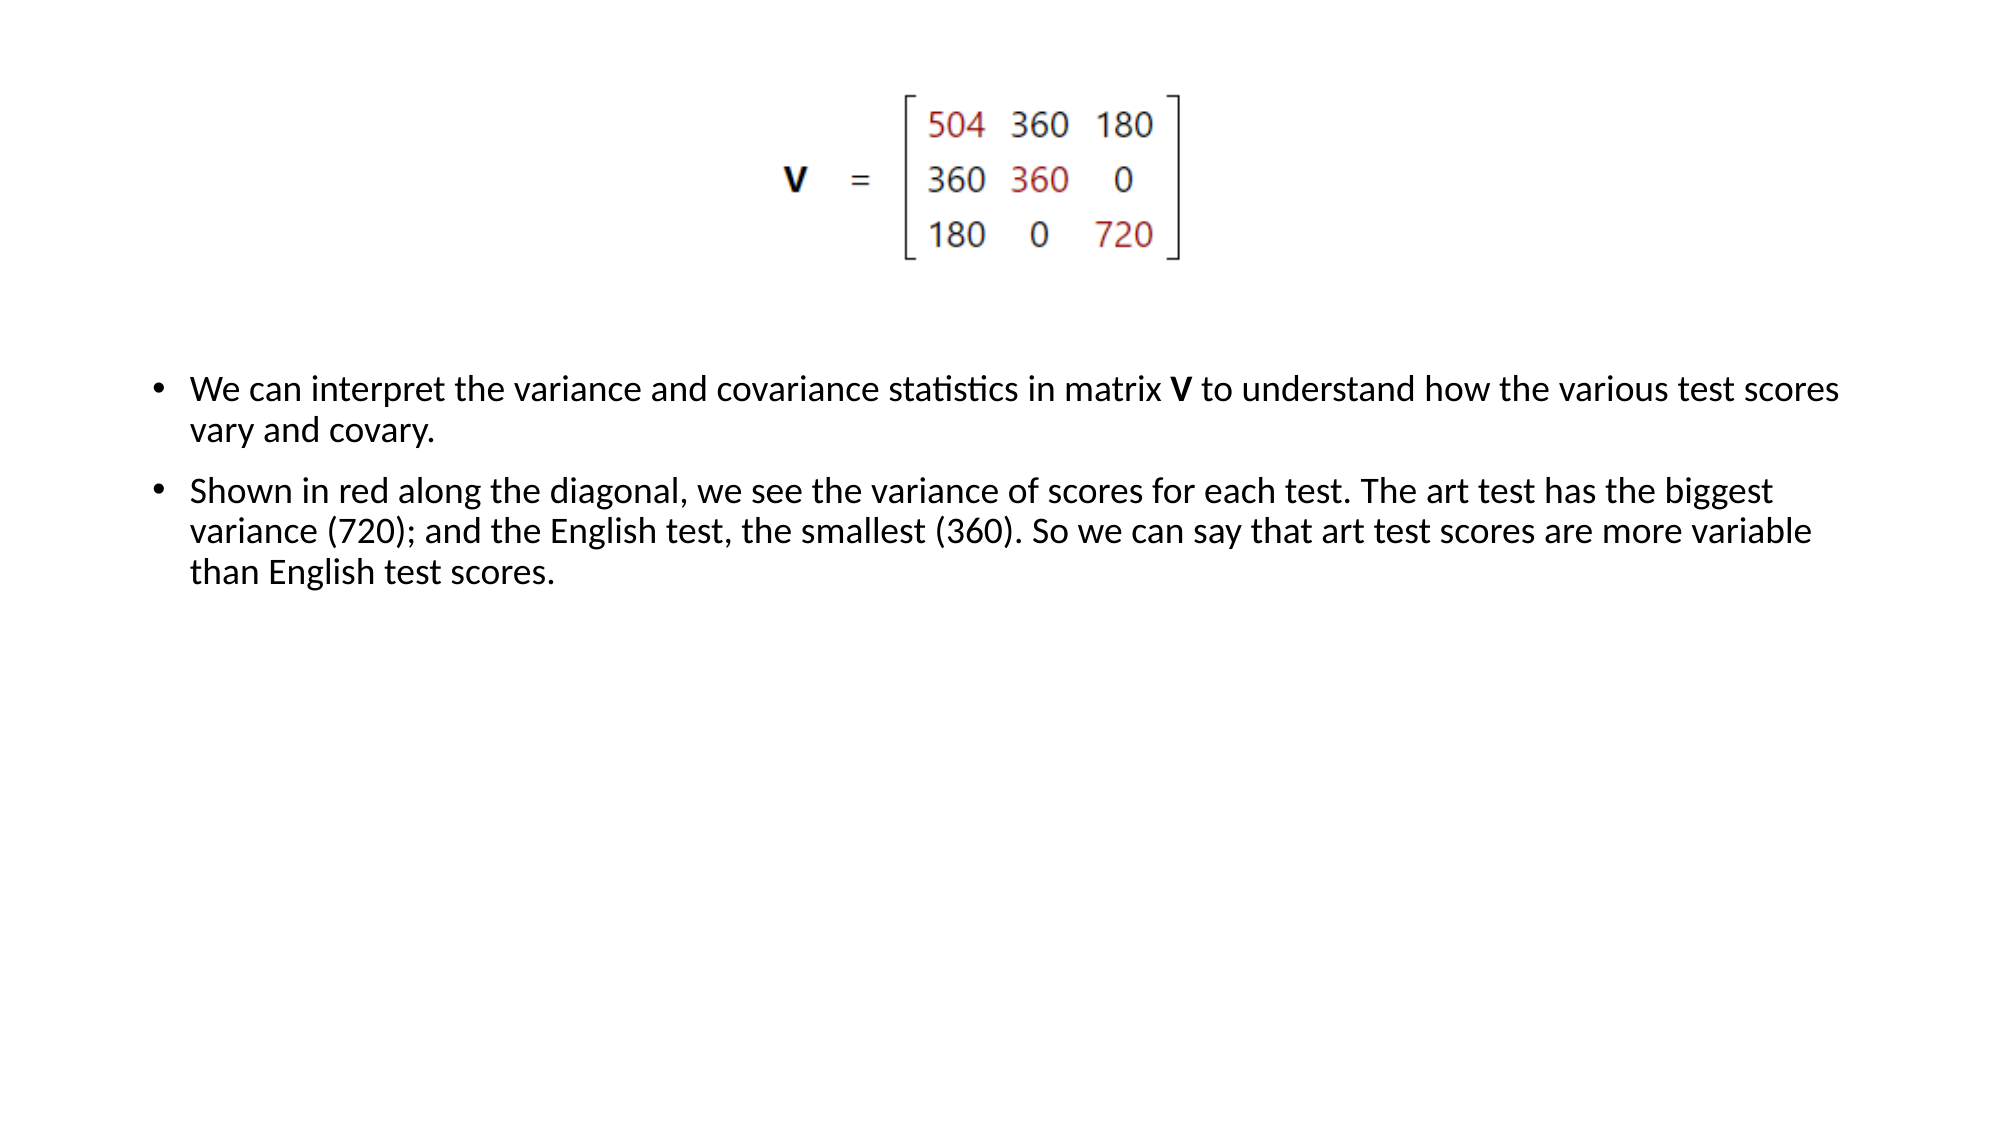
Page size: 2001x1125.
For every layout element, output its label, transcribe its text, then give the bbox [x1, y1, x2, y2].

picture [755, 71, 1244, 284]
list We can interpret the variance and covariance statistics in matrix V to understand how the various test scores vary and covary. Shown in red along the diagonal, we see the variance of scores for each test. The art test has the biggest variance (720); and the English test, the smallest (360). So we can say that art test scores are more variable than English test scores. [137, 361, 1863, 1076]
